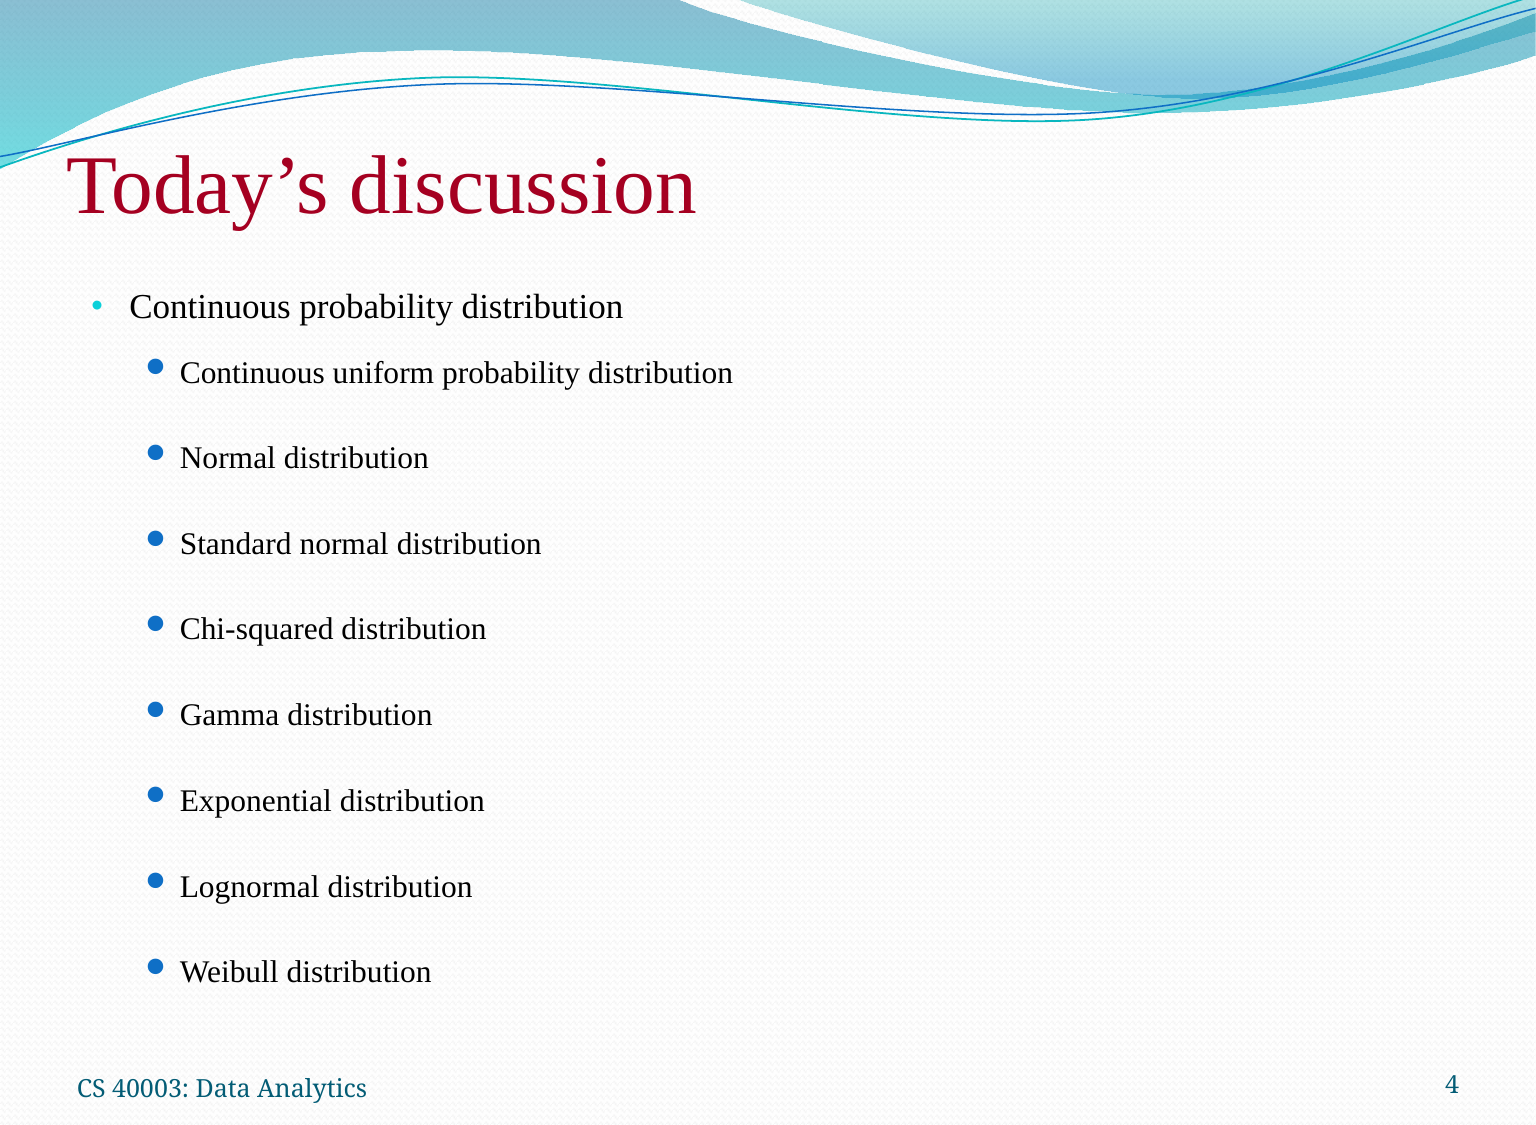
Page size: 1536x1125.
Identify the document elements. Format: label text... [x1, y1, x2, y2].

list Continuous probability distribution Continuous uniform probability distribution Normal distribution Standard normal distribution Chi-squared distribution Gamma distribution Exponential distribution Lognormal distribution Weibull distribution [76, 276, 1459, 997]
slide_number 4 [1330, 1042, 1459, 1103]
title Today’s discussion [66, 42, 1449, 231]
slide_number CS 40003: Data Analytics [76, 1042, 436, 1103]
